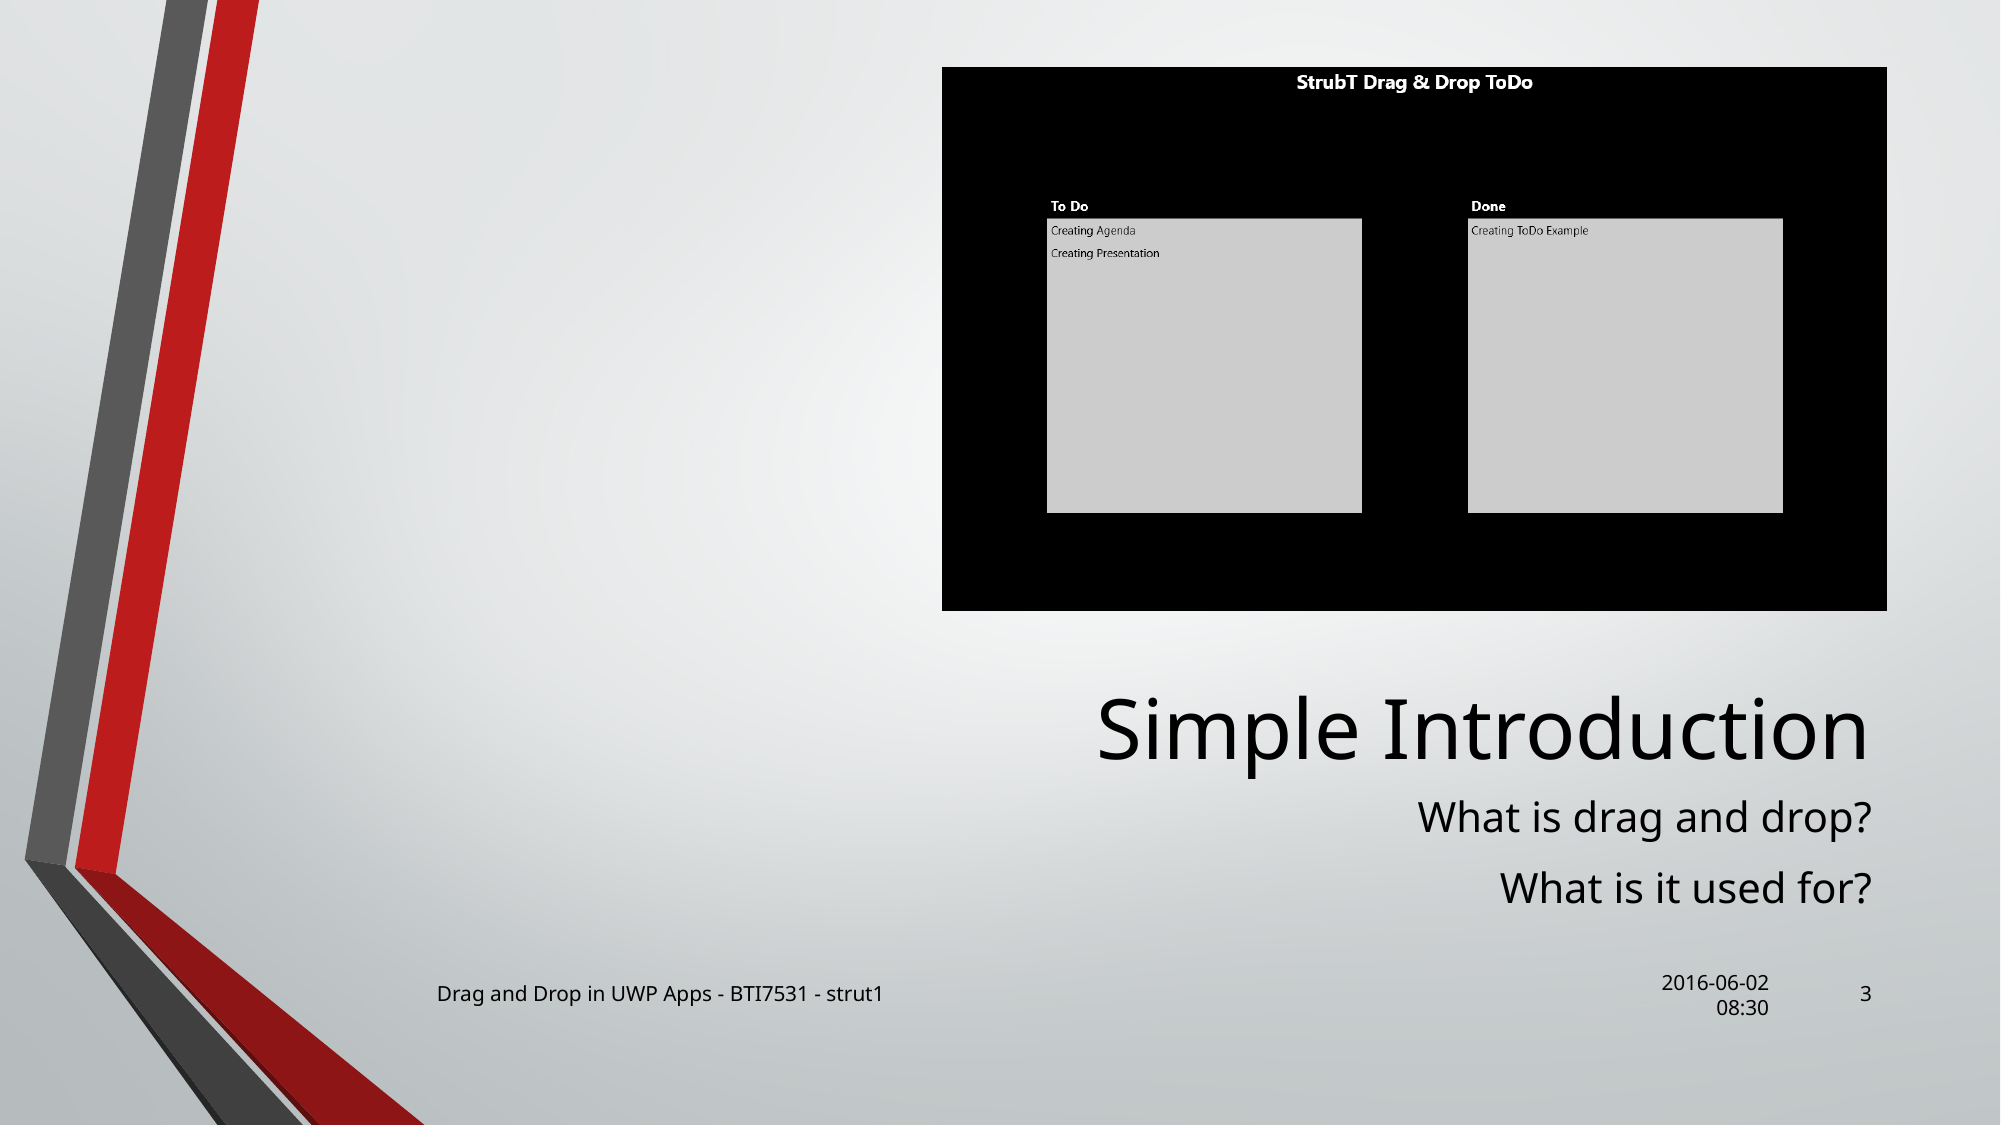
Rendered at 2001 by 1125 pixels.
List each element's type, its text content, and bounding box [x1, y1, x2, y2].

list What is drag and drop? What is it used for? [421, 783, 1887, 925]
footer Drag and Drop in UWP Apps - BTI7531 - strut1 [421, 965, 1584, 1025]
title Simple Introduction [421, 437, 1887, 783]
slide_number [1596, 965, 1784, 1025]
picture [941, 66, 1888, 611]
slide_number 3 [1796, 965, 1887, 1025]
